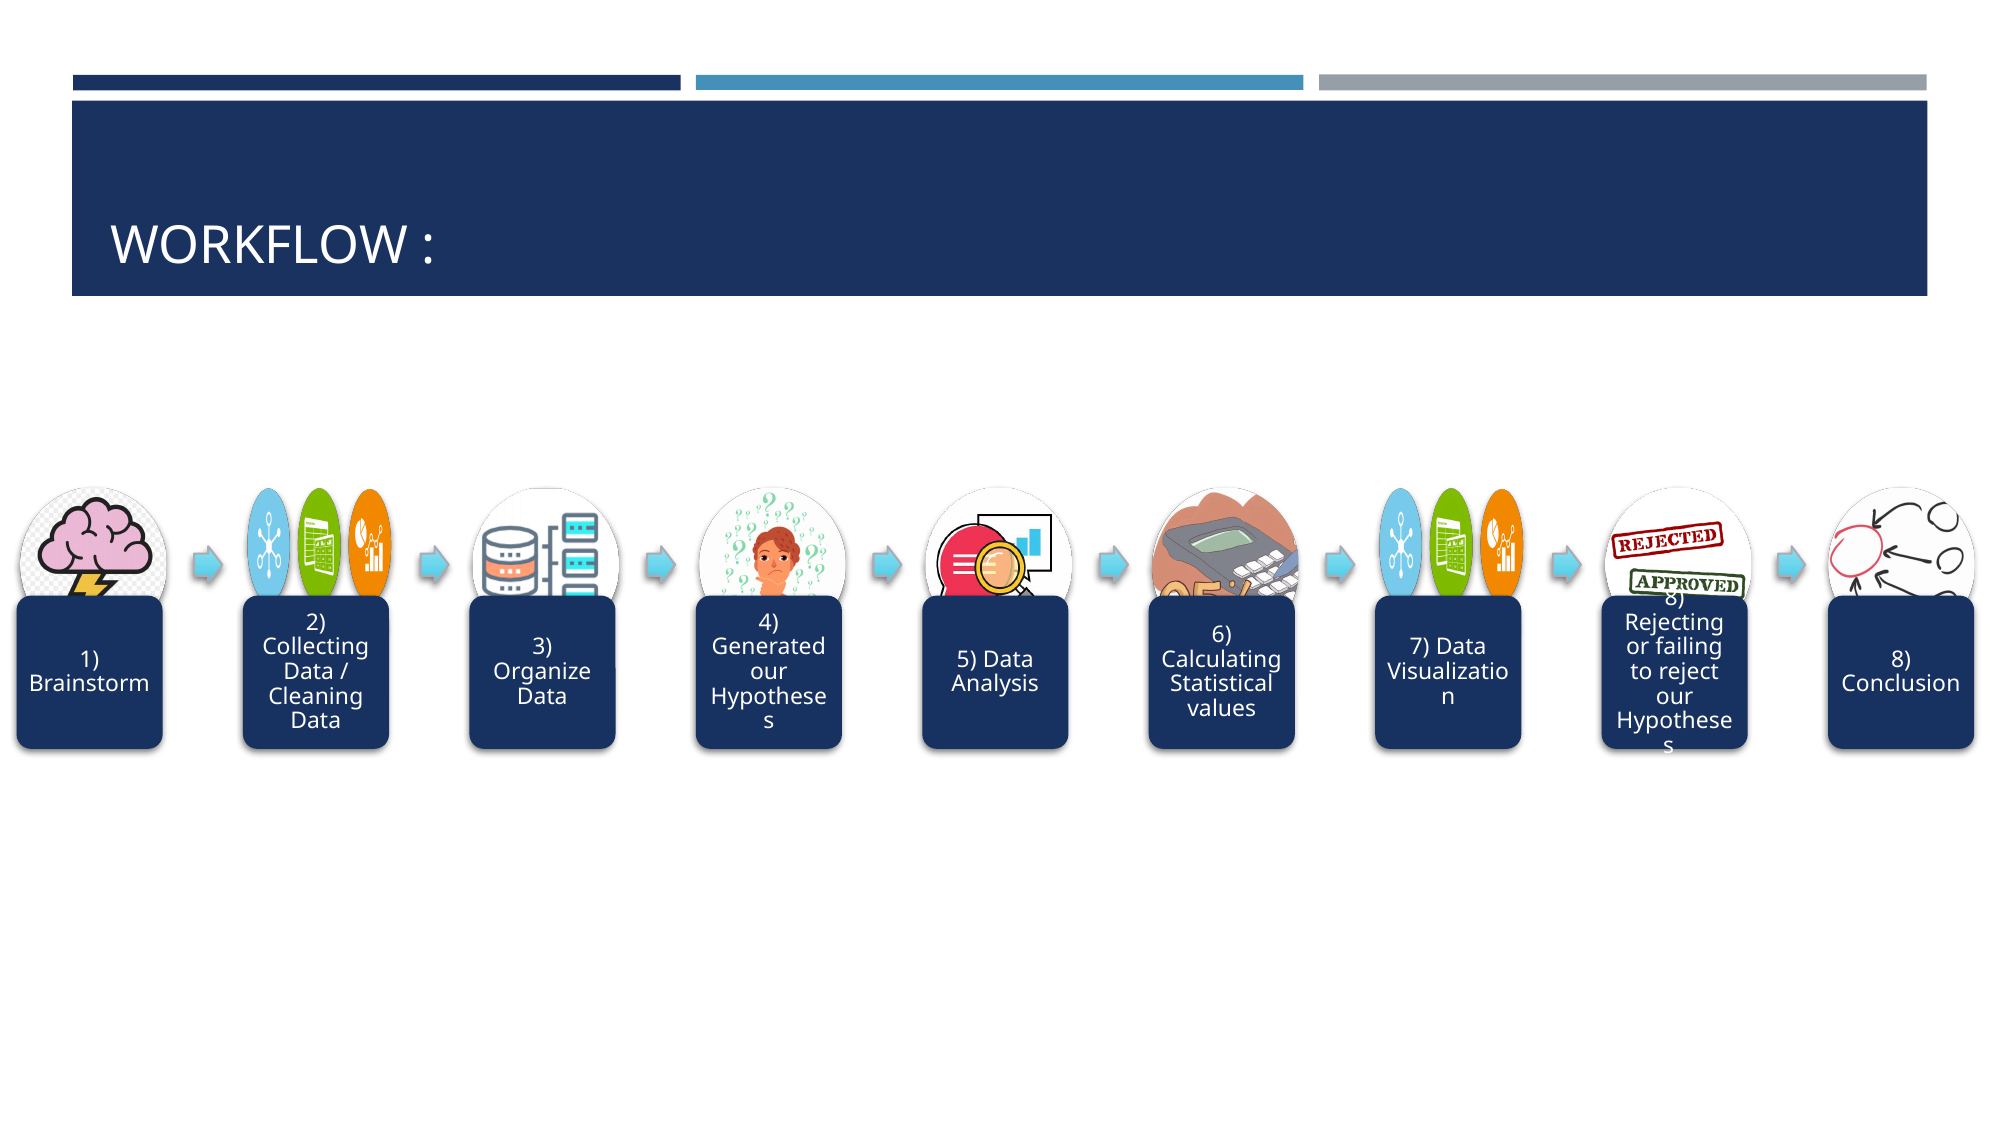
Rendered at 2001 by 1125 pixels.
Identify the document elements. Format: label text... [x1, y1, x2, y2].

title WORKFLOW : [95, 115, 1905, 282]
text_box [16, 487, 1975, 750]
